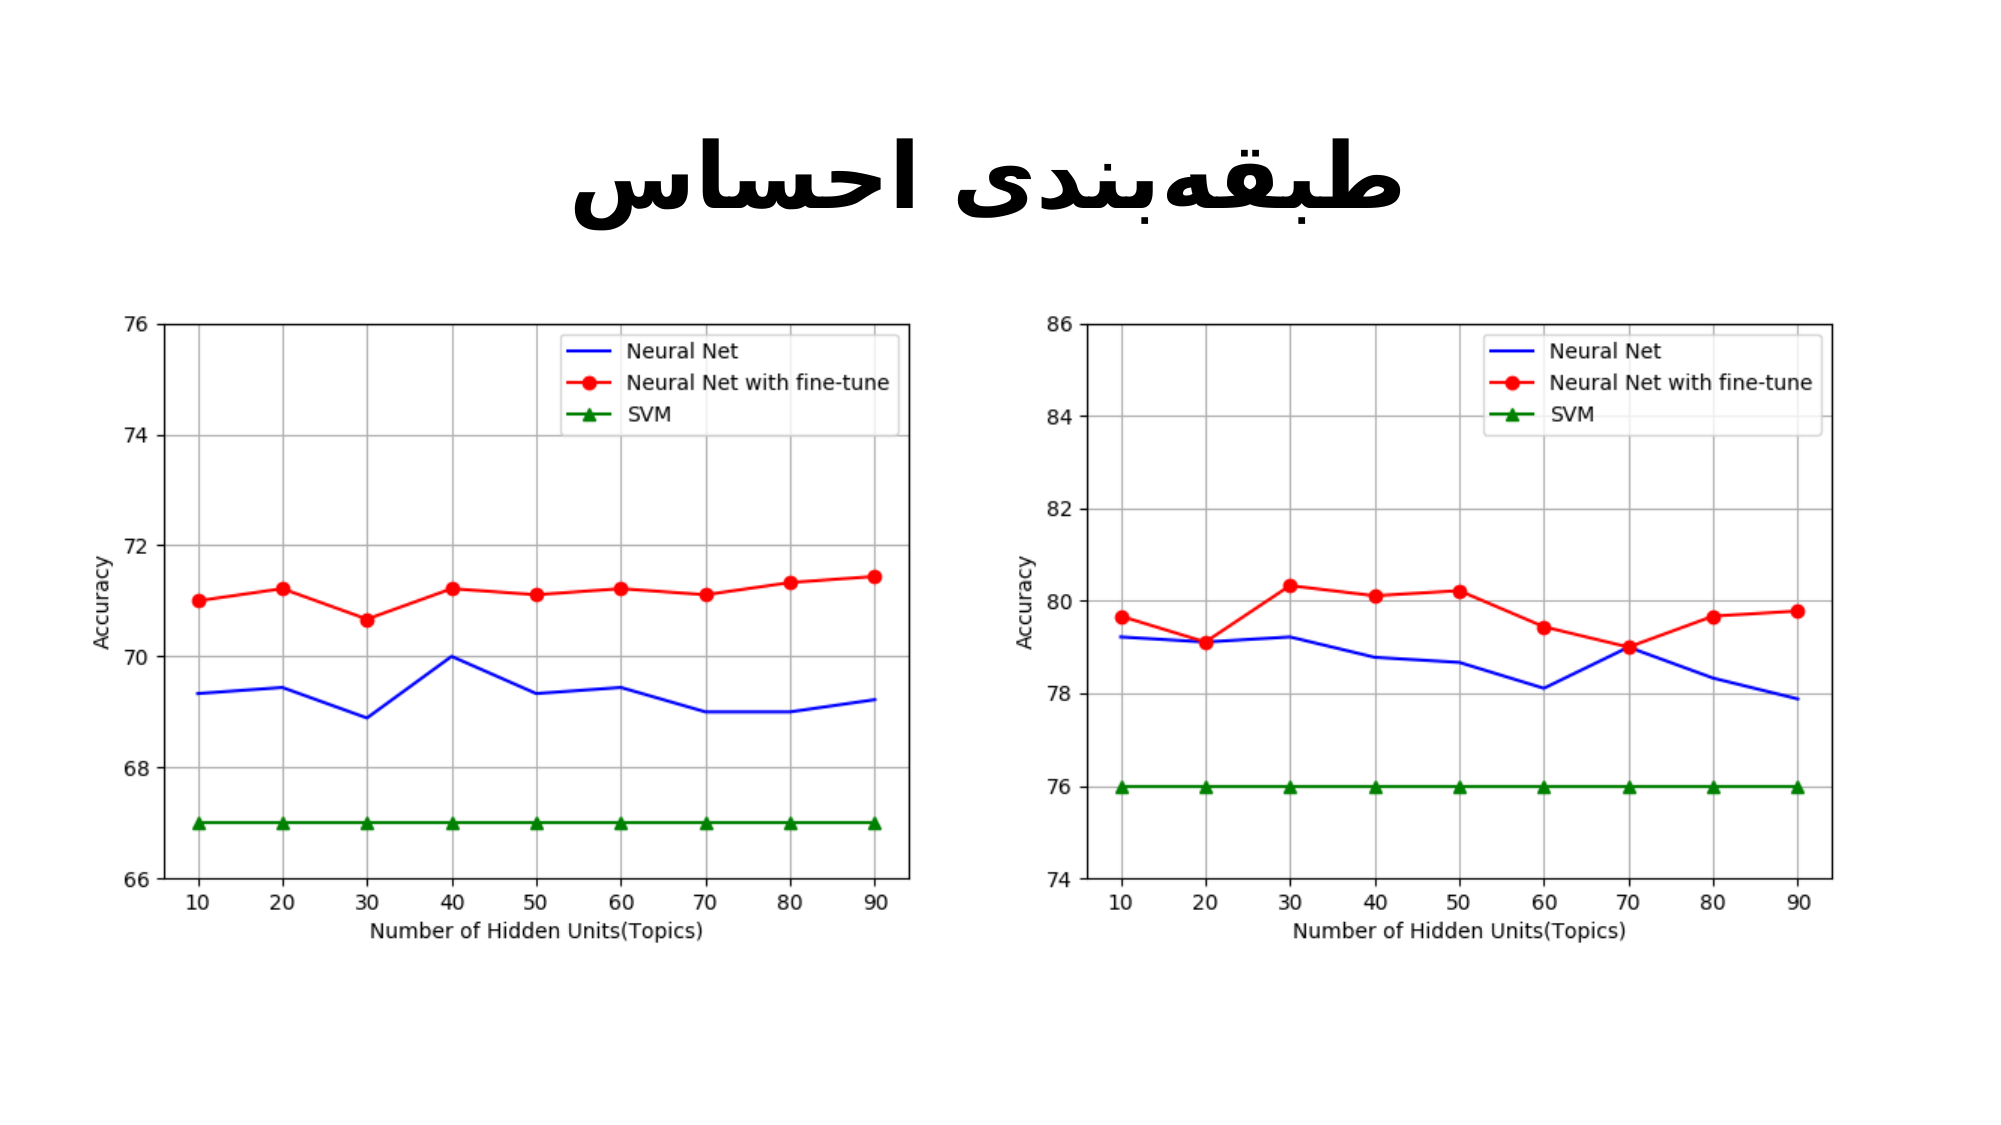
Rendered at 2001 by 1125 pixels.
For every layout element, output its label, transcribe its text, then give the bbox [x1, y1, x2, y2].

text_box طبقه‌بندی احساس [554, 0, 1423, 235]
picture [44, 237, 1928, 958]
